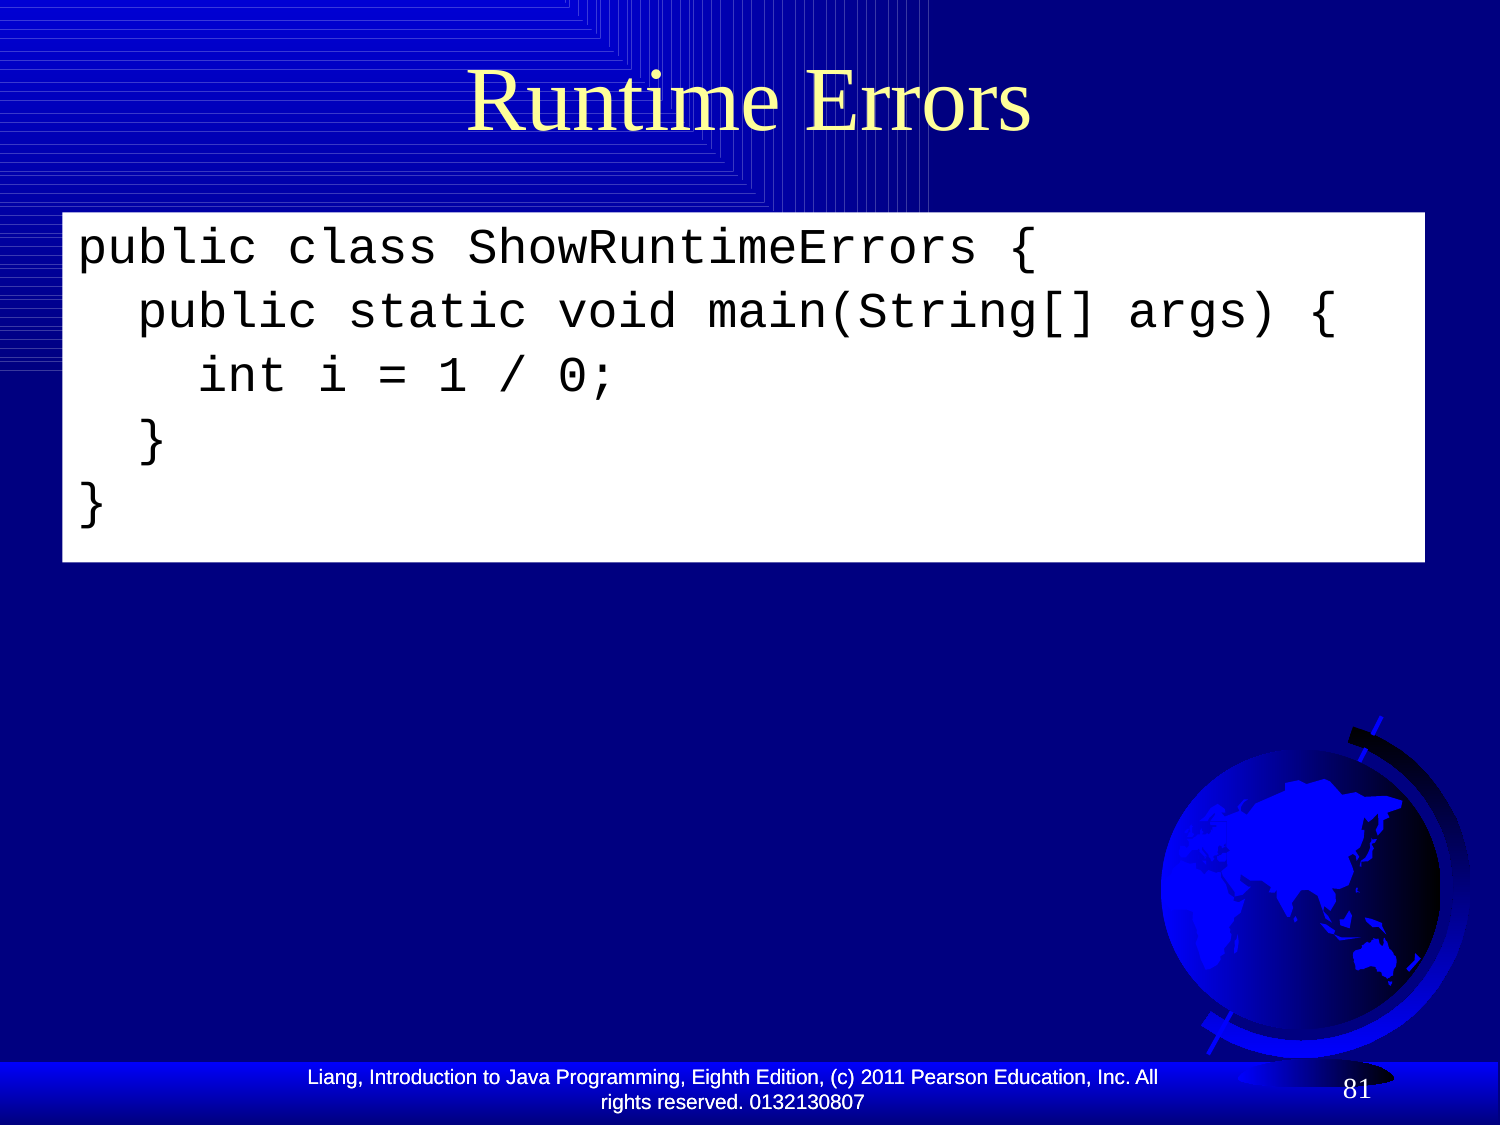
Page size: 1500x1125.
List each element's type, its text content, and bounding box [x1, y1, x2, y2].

slide_number 81 [1074, 1049, 1388, 1125]
title Runtime Errors [112, 37, 1388, 150]
list public class ShowRuntimeErrors { public static void main(String[] args) { int i = 1 / 0; } } [62, 212, 1425, 563]
